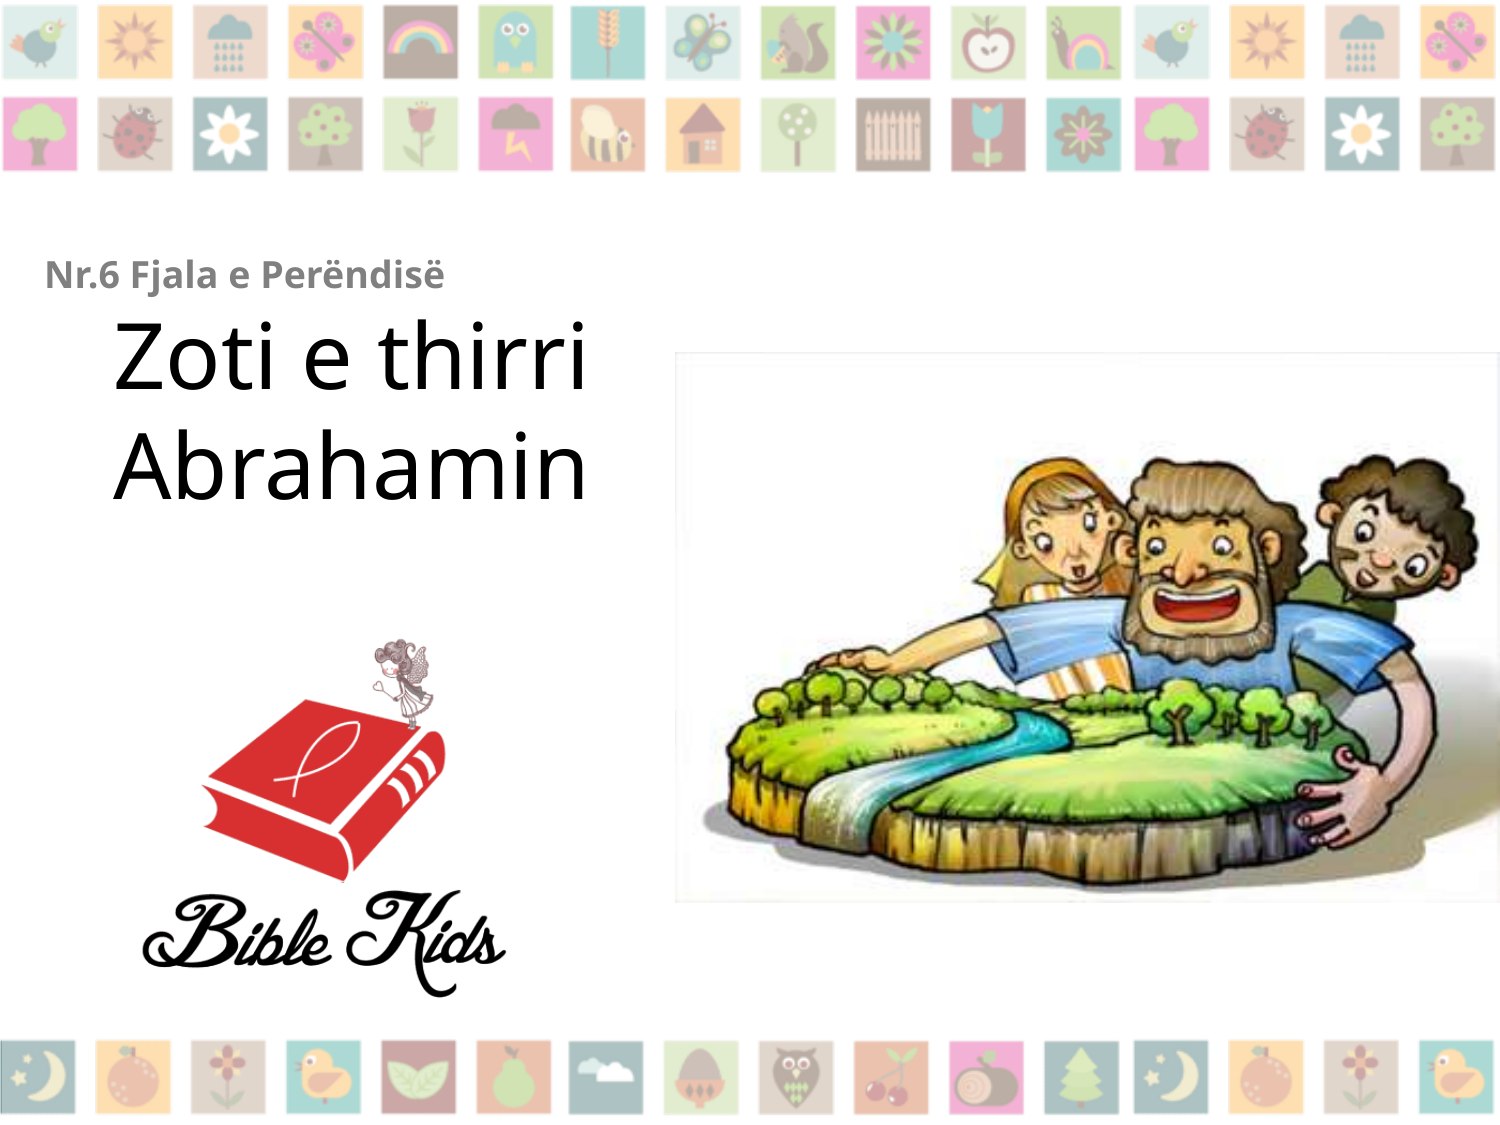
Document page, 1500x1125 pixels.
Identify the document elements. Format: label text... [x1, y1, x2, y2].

text_box Nr.6 Fjala e Perëndisë [29, 243, 502, 290]
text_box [0, 1028, 1500, 1118]
text_box Zoti e thirri Abrahamin [29, 290, 675, 526]
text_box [0, 3, 1500, 181]
picture [117, 600, 544, 1027]
picture [675, 352, 1500, 903]
